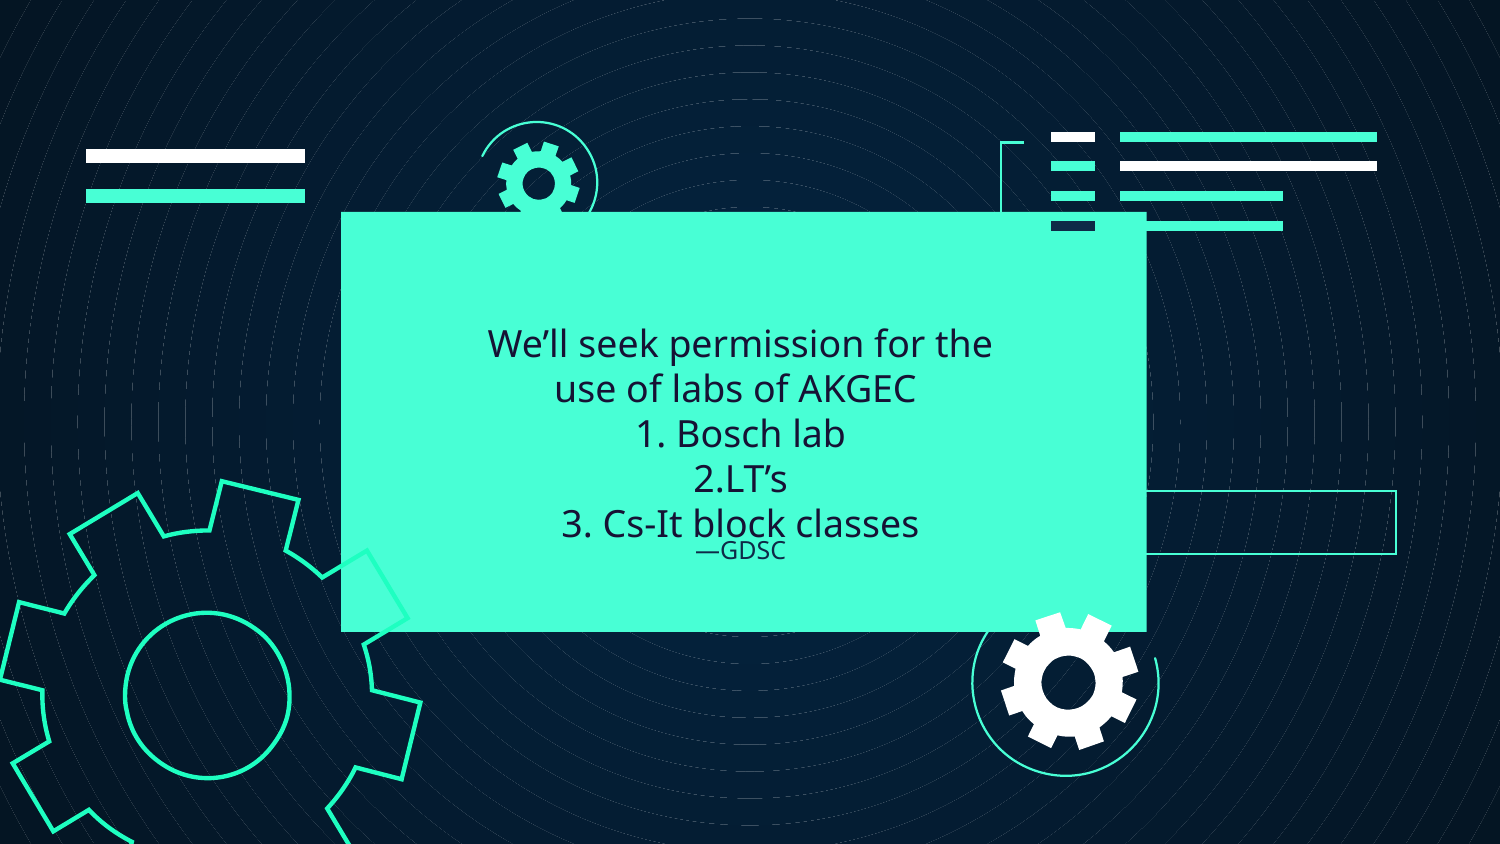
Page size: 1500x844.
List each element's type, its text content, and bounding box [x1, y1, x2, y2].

text_box [1120, 161, 1378, 172]
text_box [1050, 161, 1095, 172]
text_box [1120, 191, 1283, 201]
text_box [85, 189, 305, 203]
text_box [1050, 221, 1095, 231]
text_box [497, 141, 580, 224]
text_box [1050, 191, 1095, 201]
text_box [1050, 131, 1095, 142]
text_box [1120, 131, 1378, 142]
title —GDSC [451, 261, 1031, 580]
text_box [1120, 221, 1283, 231]
text_box [85, 149, 305, 163]
text_box [1000, 612, 1139, 751]
subtitle We’ll seek permission for the use of labs of AKGEC 1. Bosch lab 2.LT’s 3. Cs-It block classes [457, 305, 1025, 539]
